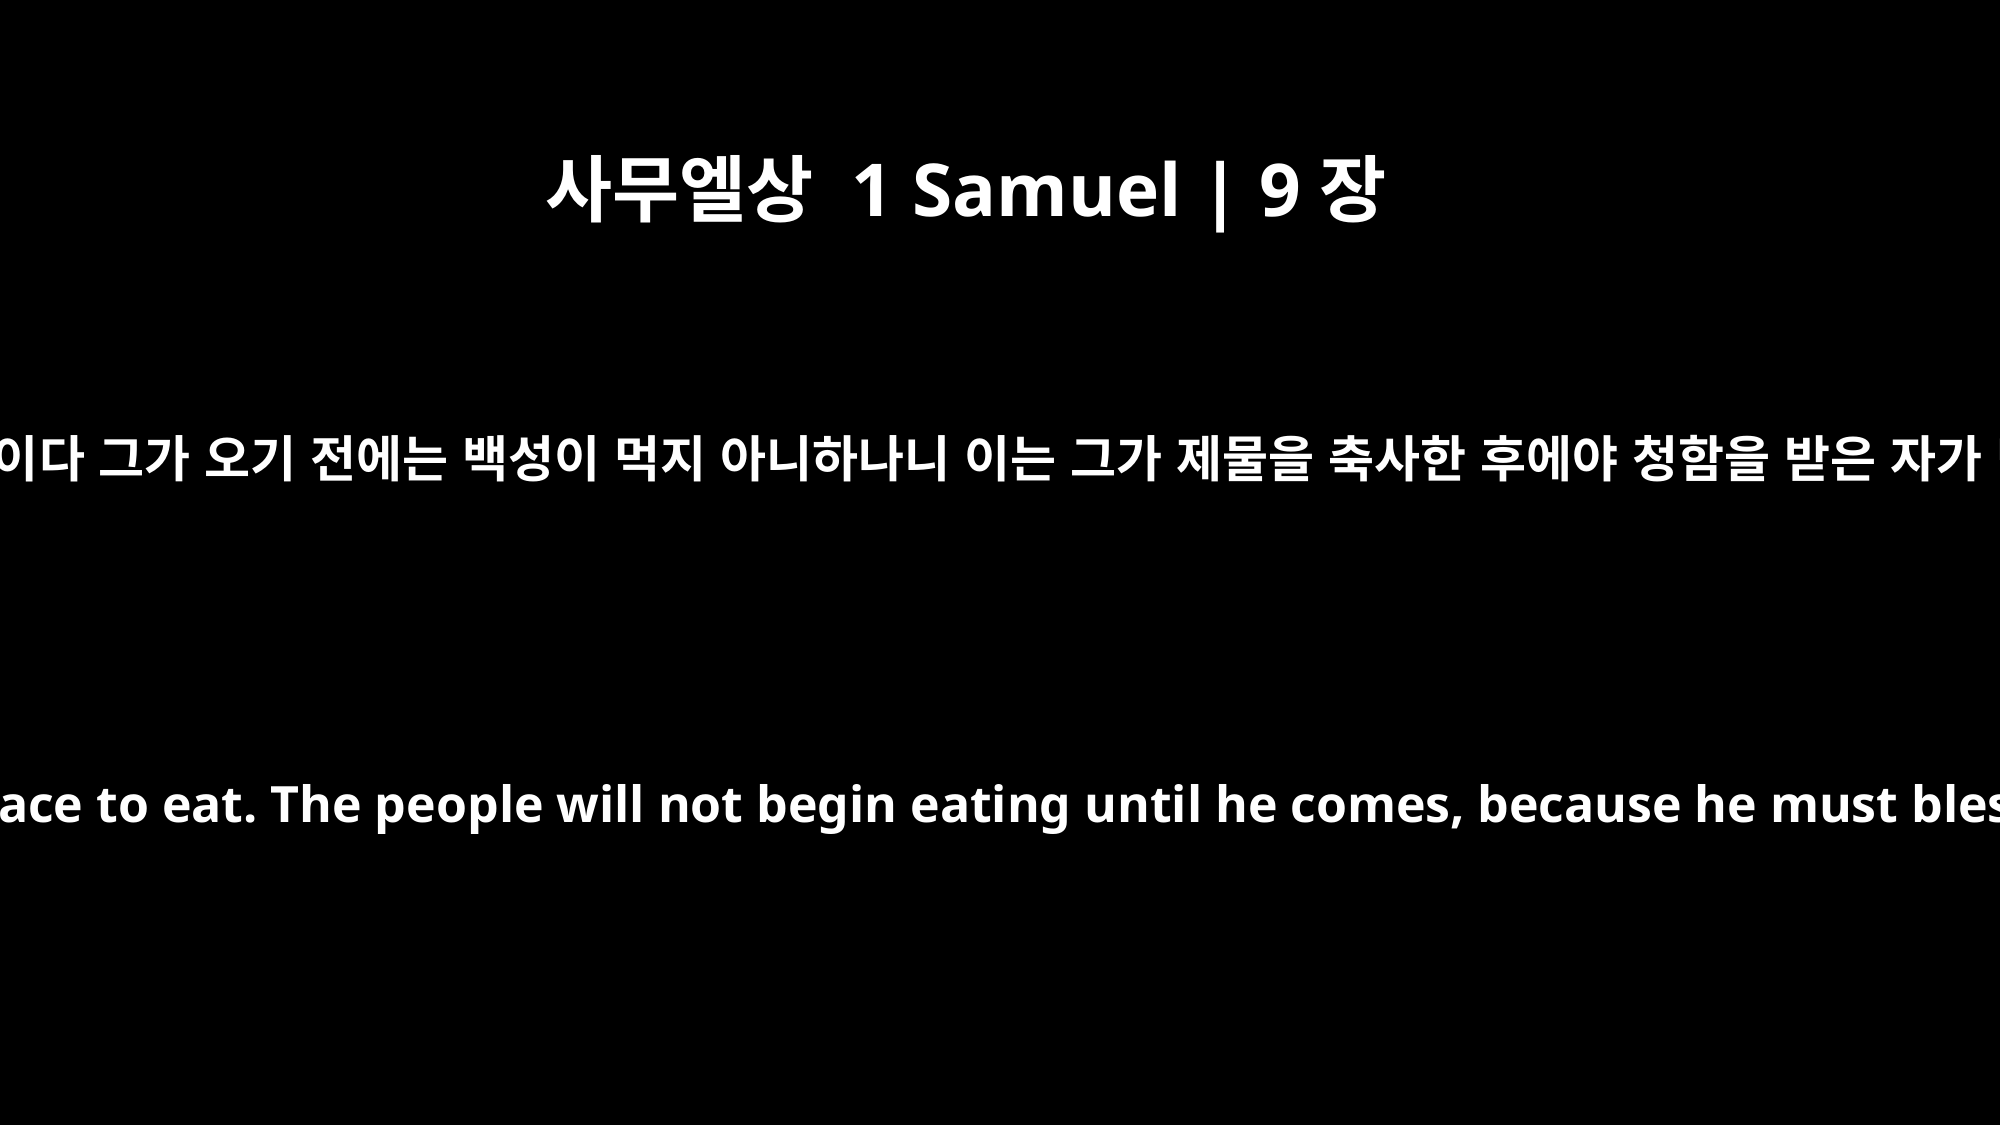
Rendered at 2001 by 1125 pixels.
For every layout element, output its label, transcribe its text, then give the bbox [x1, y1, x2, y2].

text_box 13 당신들이 성읍으로 들어가면 그가 먹으러 산당에 올라가기 전에 곧 만나리이다 그가 오기 전에는 백성이 먹지 아니하나니 이는 그가 제물을 축사한 후에야 청함을 받은 자가 먹음이니이다 그러므로 지금 올라가소서 곧 그를 만나리이다 하는지라 [0, 359, 2000, 495]
text_box 사무엘상 1 Samuel | 9장 [530, 136, 1402, 239]
text_box As soon as you enter the town, you will find him before he goes up to the high place to eat. The people will not begin eating until he comes, because he must bless the sacrifice; afterward, those who are invited will eat. Go up now; you should find him about this time." [0, 764, 2000, 900]
